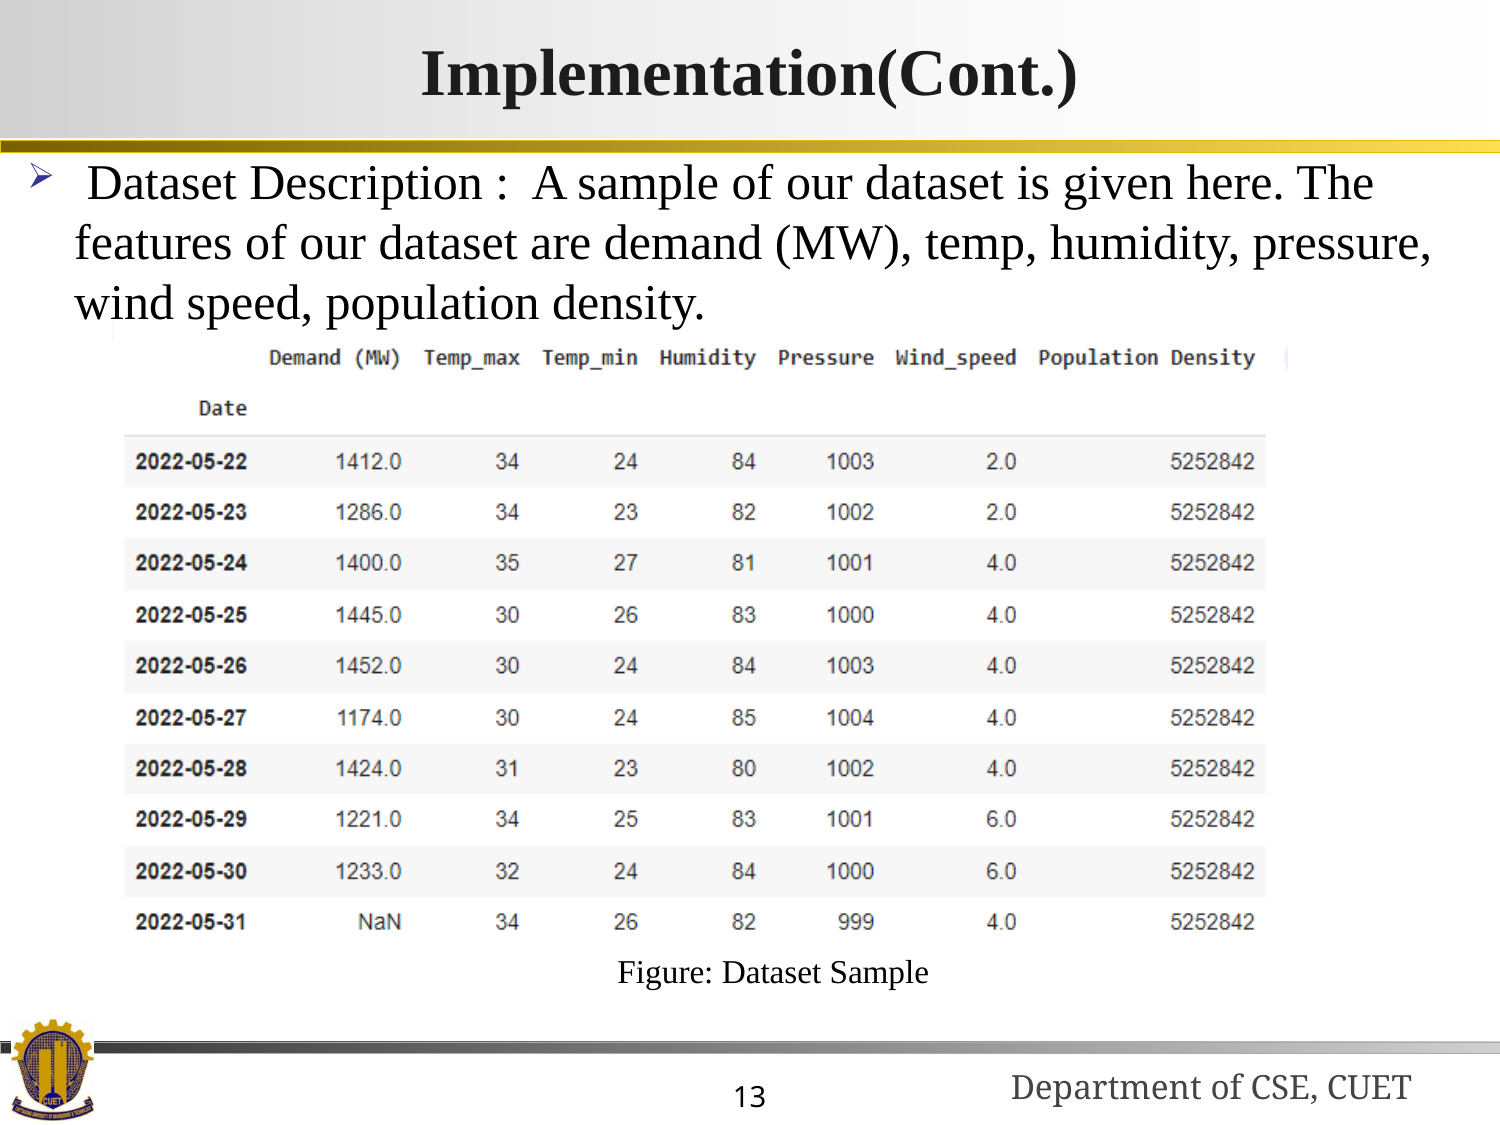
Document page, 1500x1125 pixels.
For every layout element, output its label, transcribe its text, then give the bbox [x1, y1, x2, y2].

picture [11, 1019, 94, 1121]
title Implementation(Cont.) [0, 0, 1500, 138]
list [112, 321, 1288, 961]
text_box Dataset Description : A sample of our dataset is given here. The features of our dataset are demand (MW), temp, humidity, pressure, wind speed, population density. [12, 142, 1488, 338]
text_box Figure: Dataset Sample [602, 969, 953, 997]
